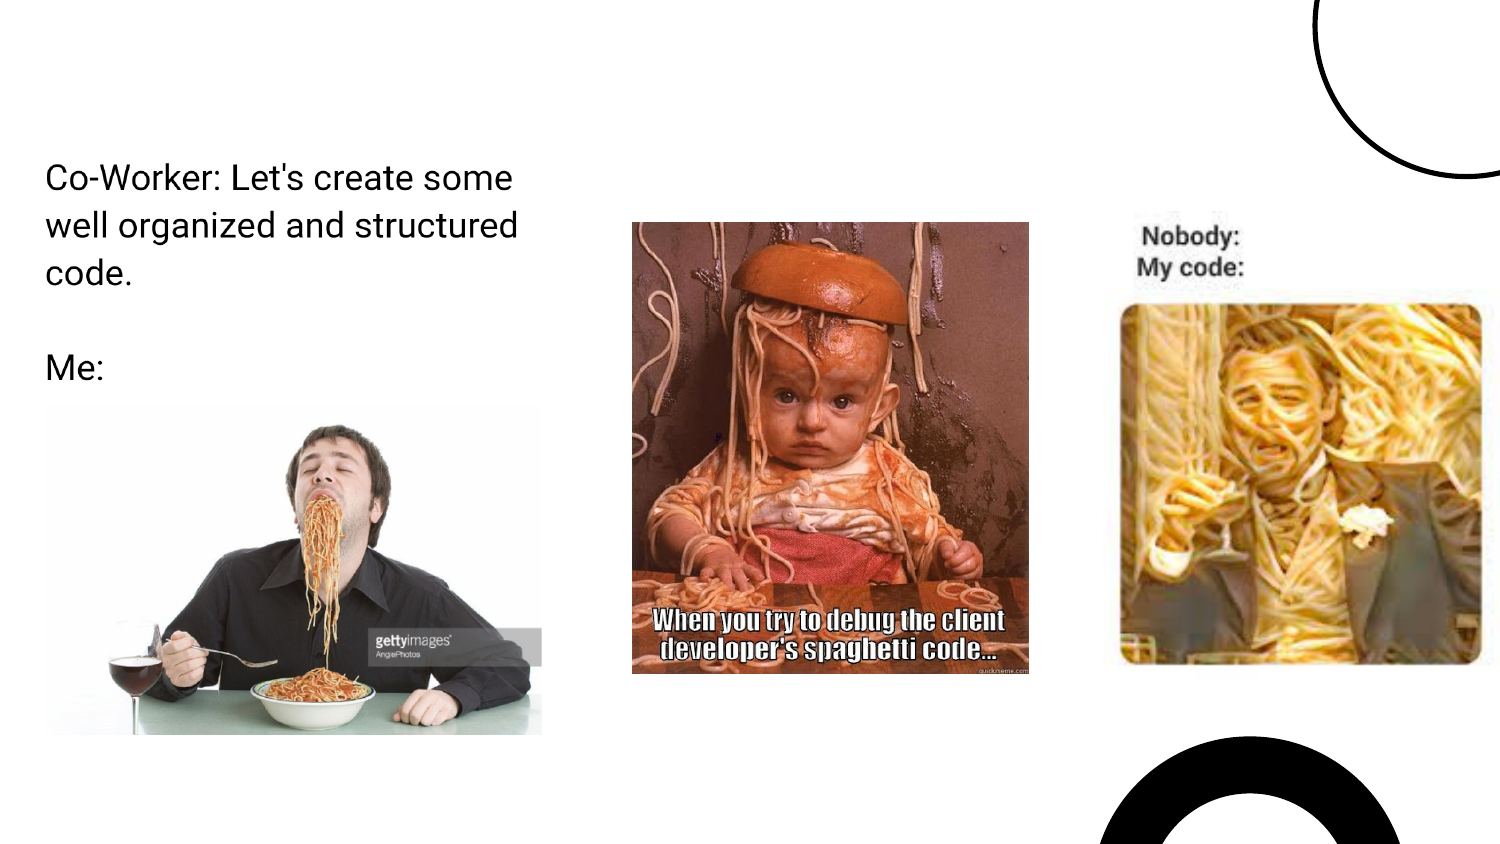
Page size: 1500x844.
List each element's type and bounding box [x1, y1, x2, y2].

picture [632, 221, 1029, 675]
picture [1103, 196, 1500, 682]
picture [28, 142, 542, 736]
